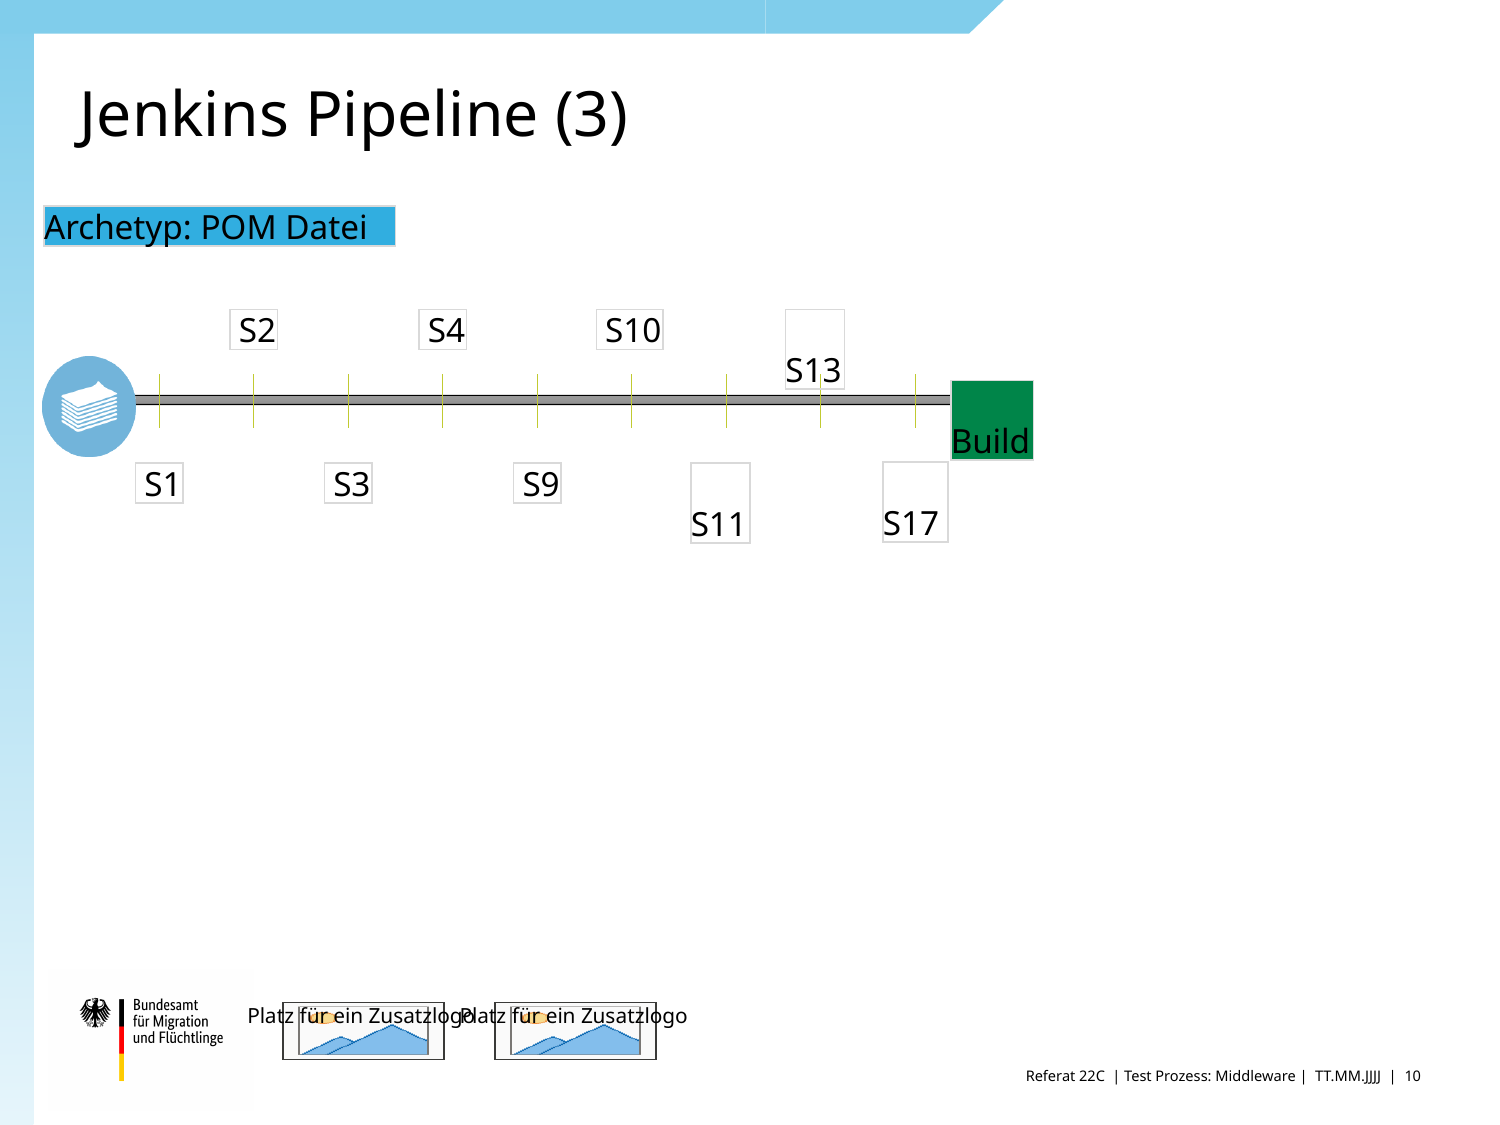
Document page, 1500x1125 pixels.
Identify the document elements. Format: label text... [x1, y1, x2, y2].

footer Referat 22C | Test Prozess: Middleware | TT.MM.JJJJ | [277, 1067, 1397, 1085]
picture [277, 999, 451, 1063]
text_box 10 [1404, 1067, 1436, 1085]
picture [48, 969, 254, 1111]
text_box Archetyp: POM Datei [44, 206, 396, 247]
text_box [42, 309, 1034, 504]
title Jenkins Pipeline (3) [79, 76, 1421, 161]
picture [489, 999, 663, 1063]
